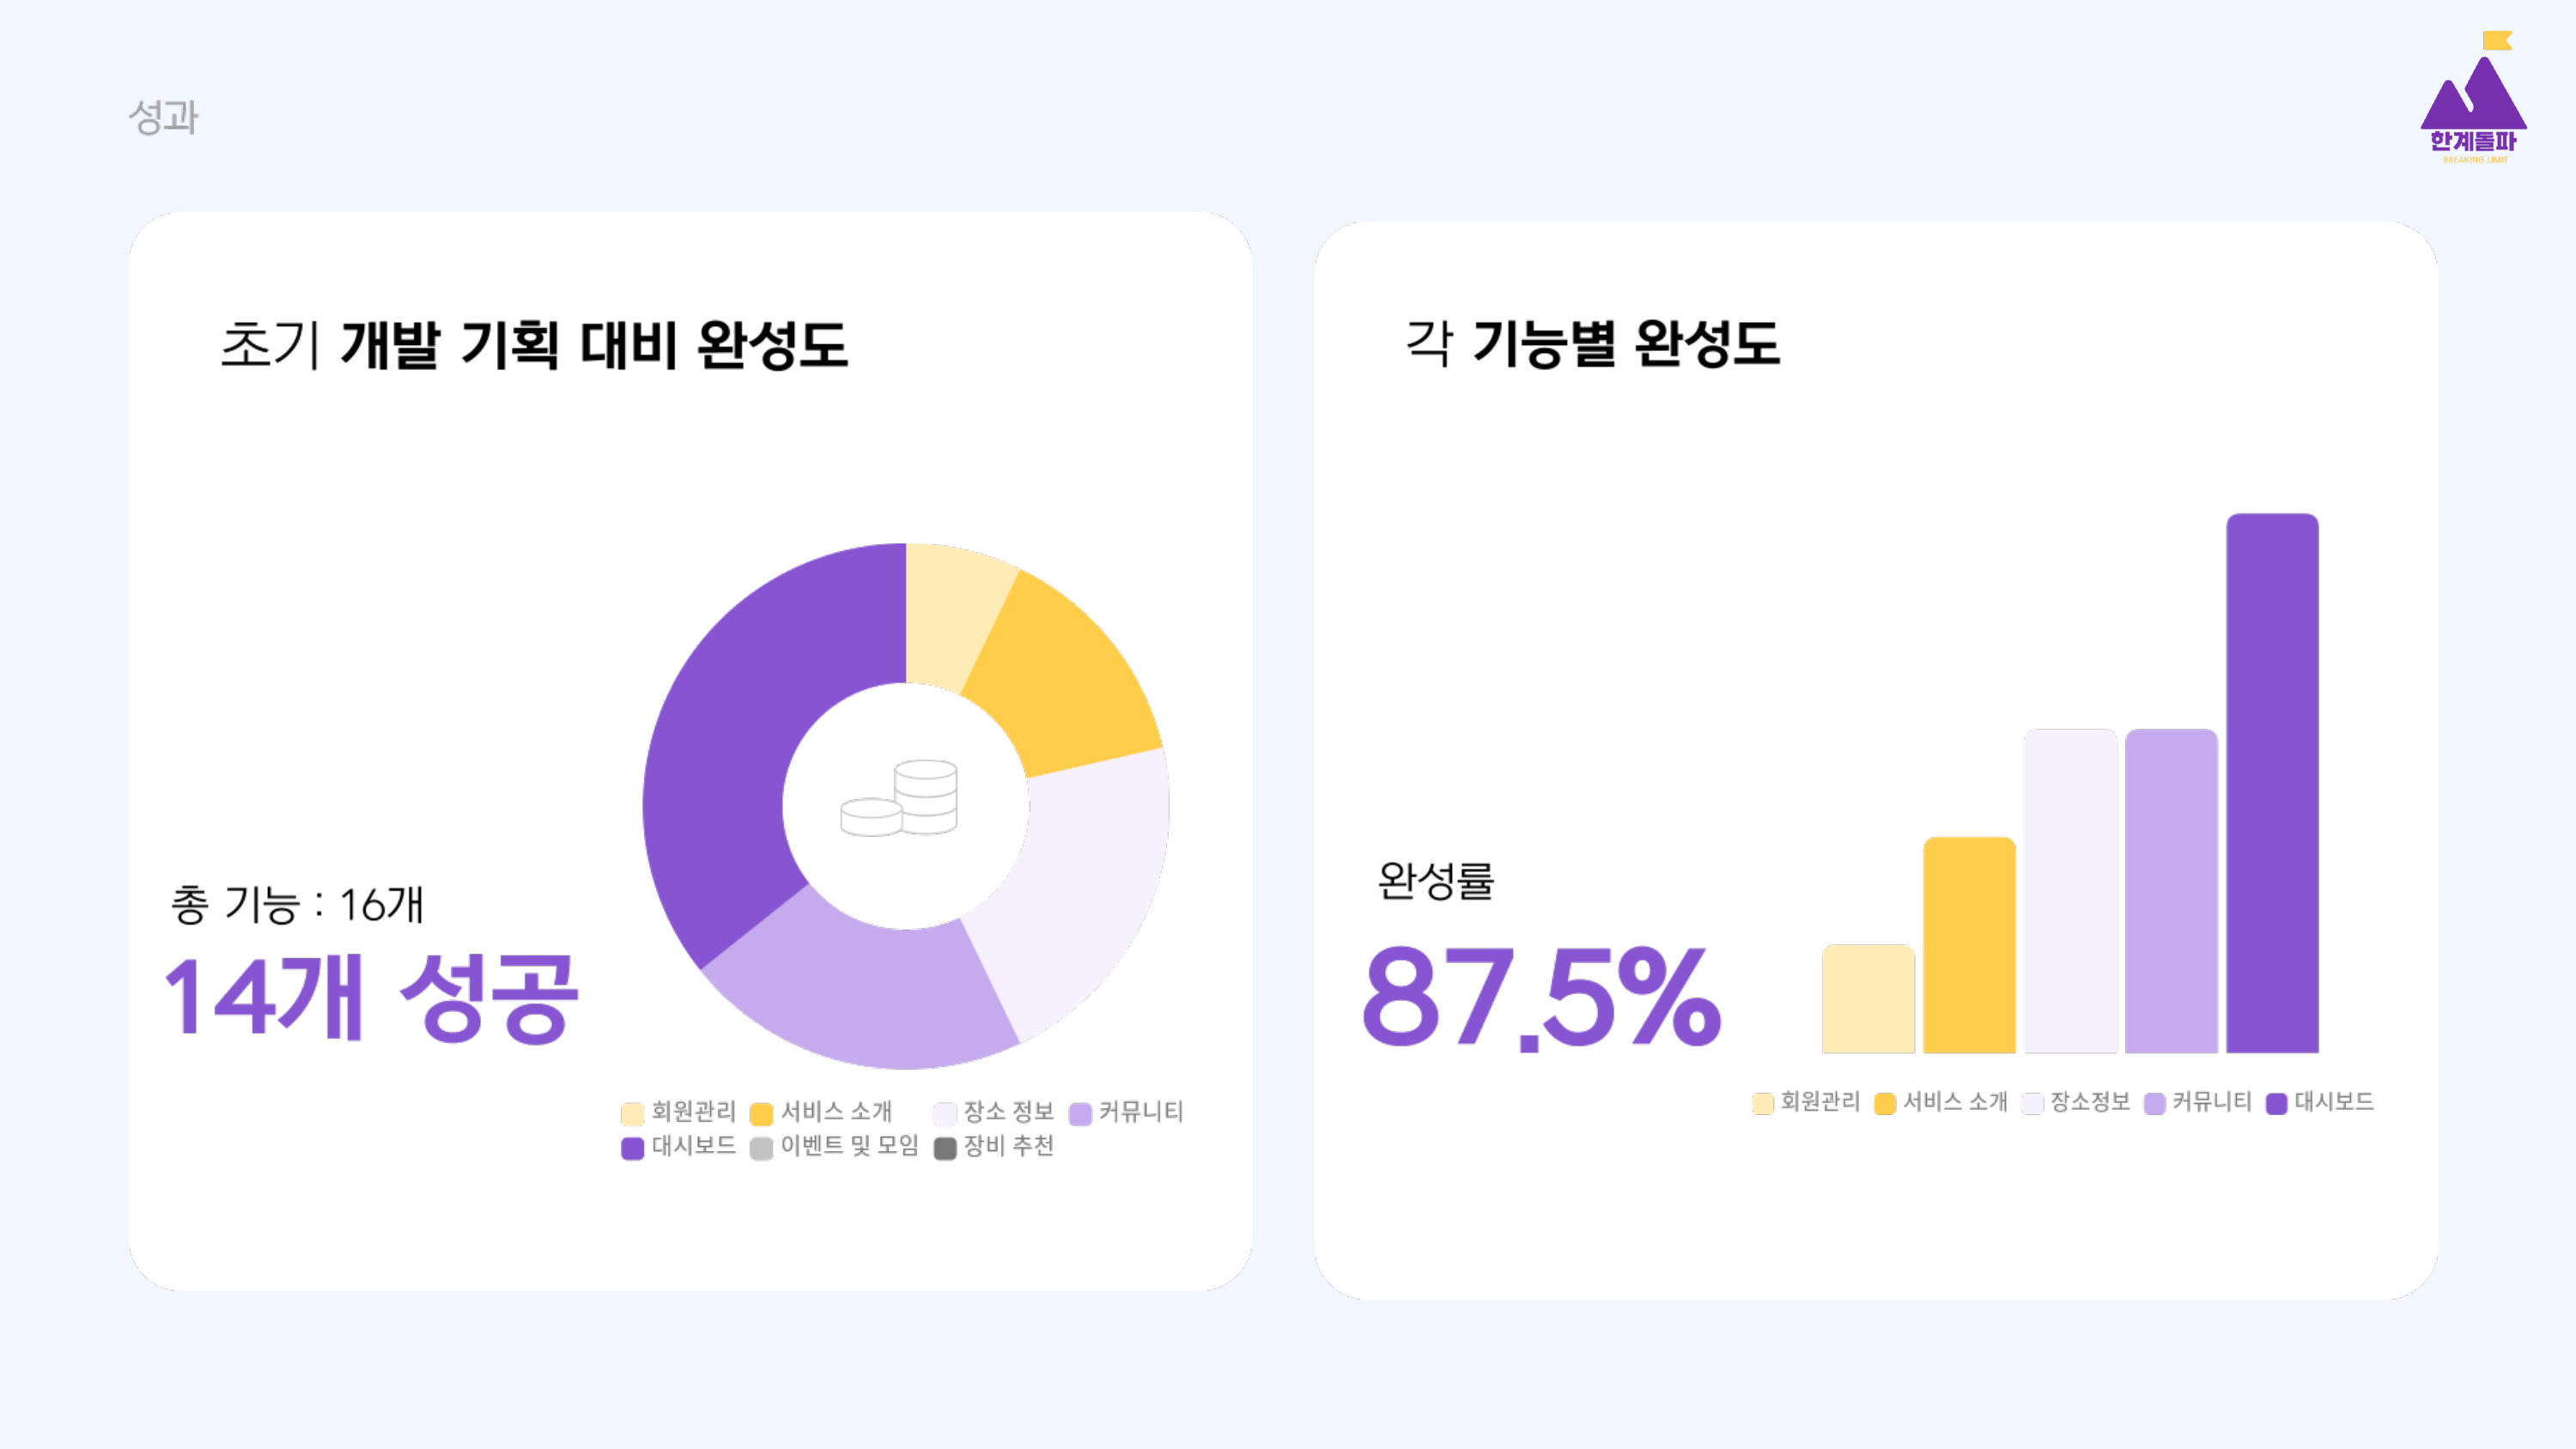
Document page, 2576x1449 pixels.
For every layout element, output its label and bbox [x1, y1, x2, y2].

picture [1314, 221, 2439, 1300]
picture [116, 76, 235, 178]
picture [121, 212, 1253, 1292]
picture [2397, 21, 2551, 176]
